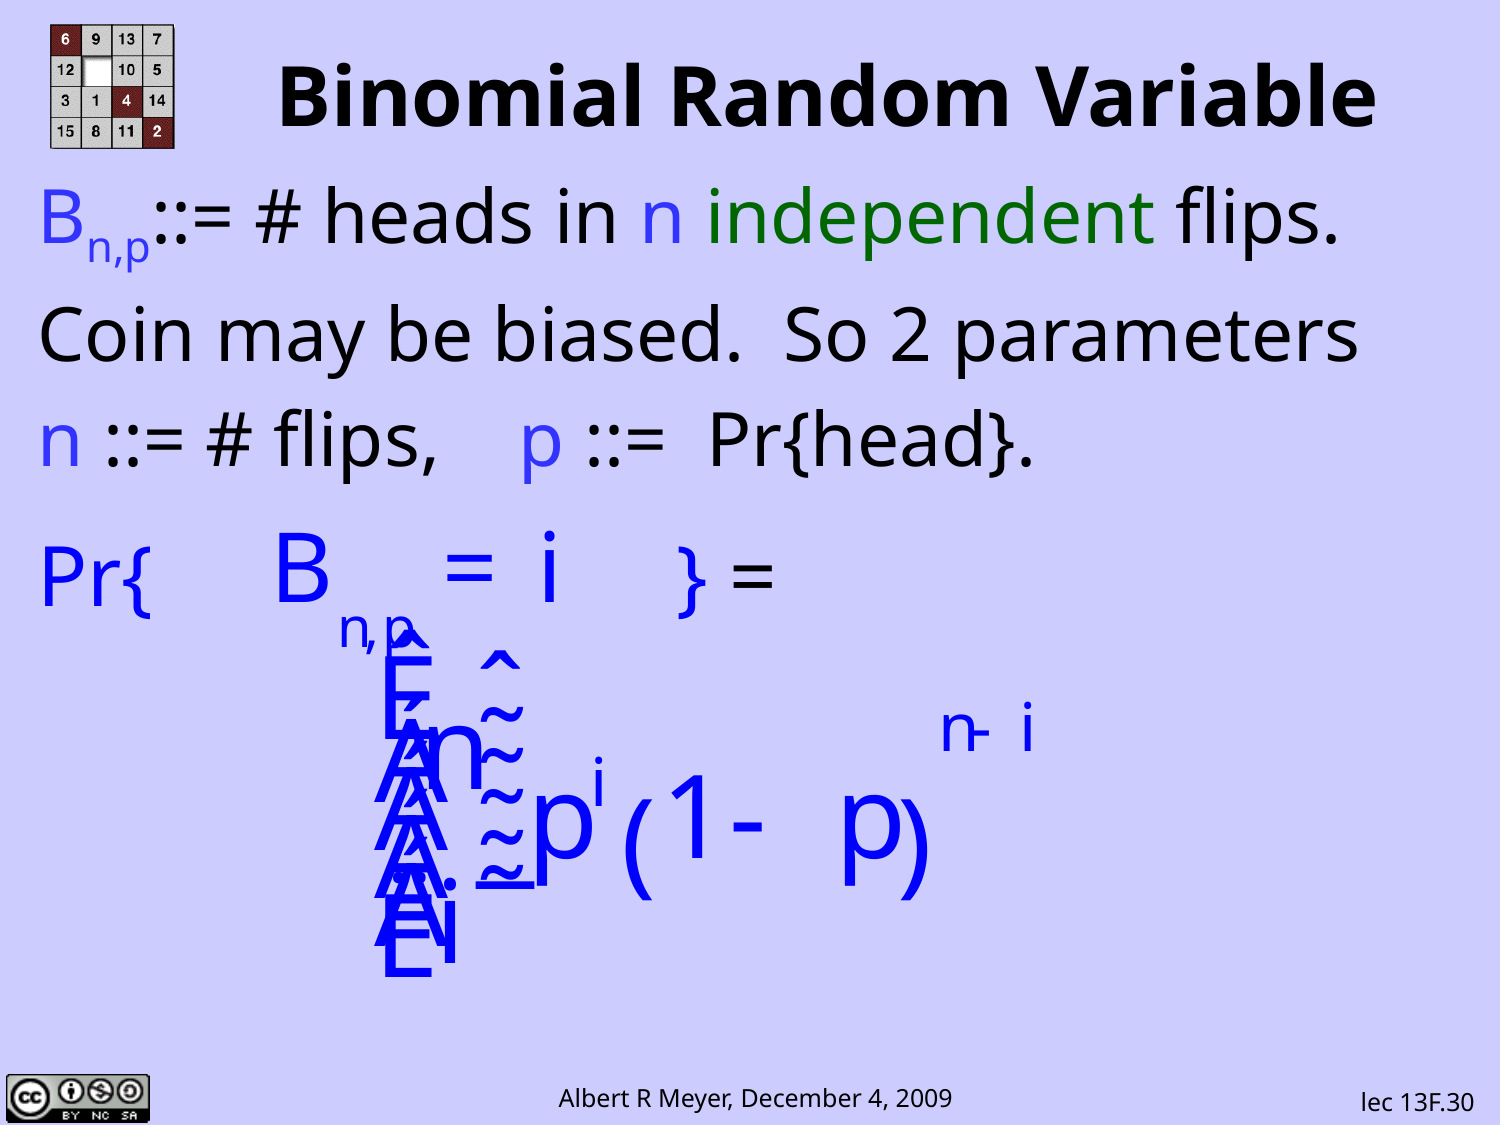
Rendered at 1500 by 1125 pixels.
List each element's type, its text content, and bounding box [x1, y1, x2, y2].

title Binomial Random Variable [230, 36, 1425, 150]
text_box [366, 626, 1054, 1033]
list Bn,p::= # heads in n independent flips. Coin may be biased. So 2 parameters n ::= # flips, p ::= Pr{head}. Pr{ } = [22, 161, 1481, 1082]
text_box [262, 473, 578, 684]
picture [6, 1074, 150, 1123]
picture [50, 24, 175, 149]
slide_number lec 13F.30 [1239, 1078, 1491, 1120]
